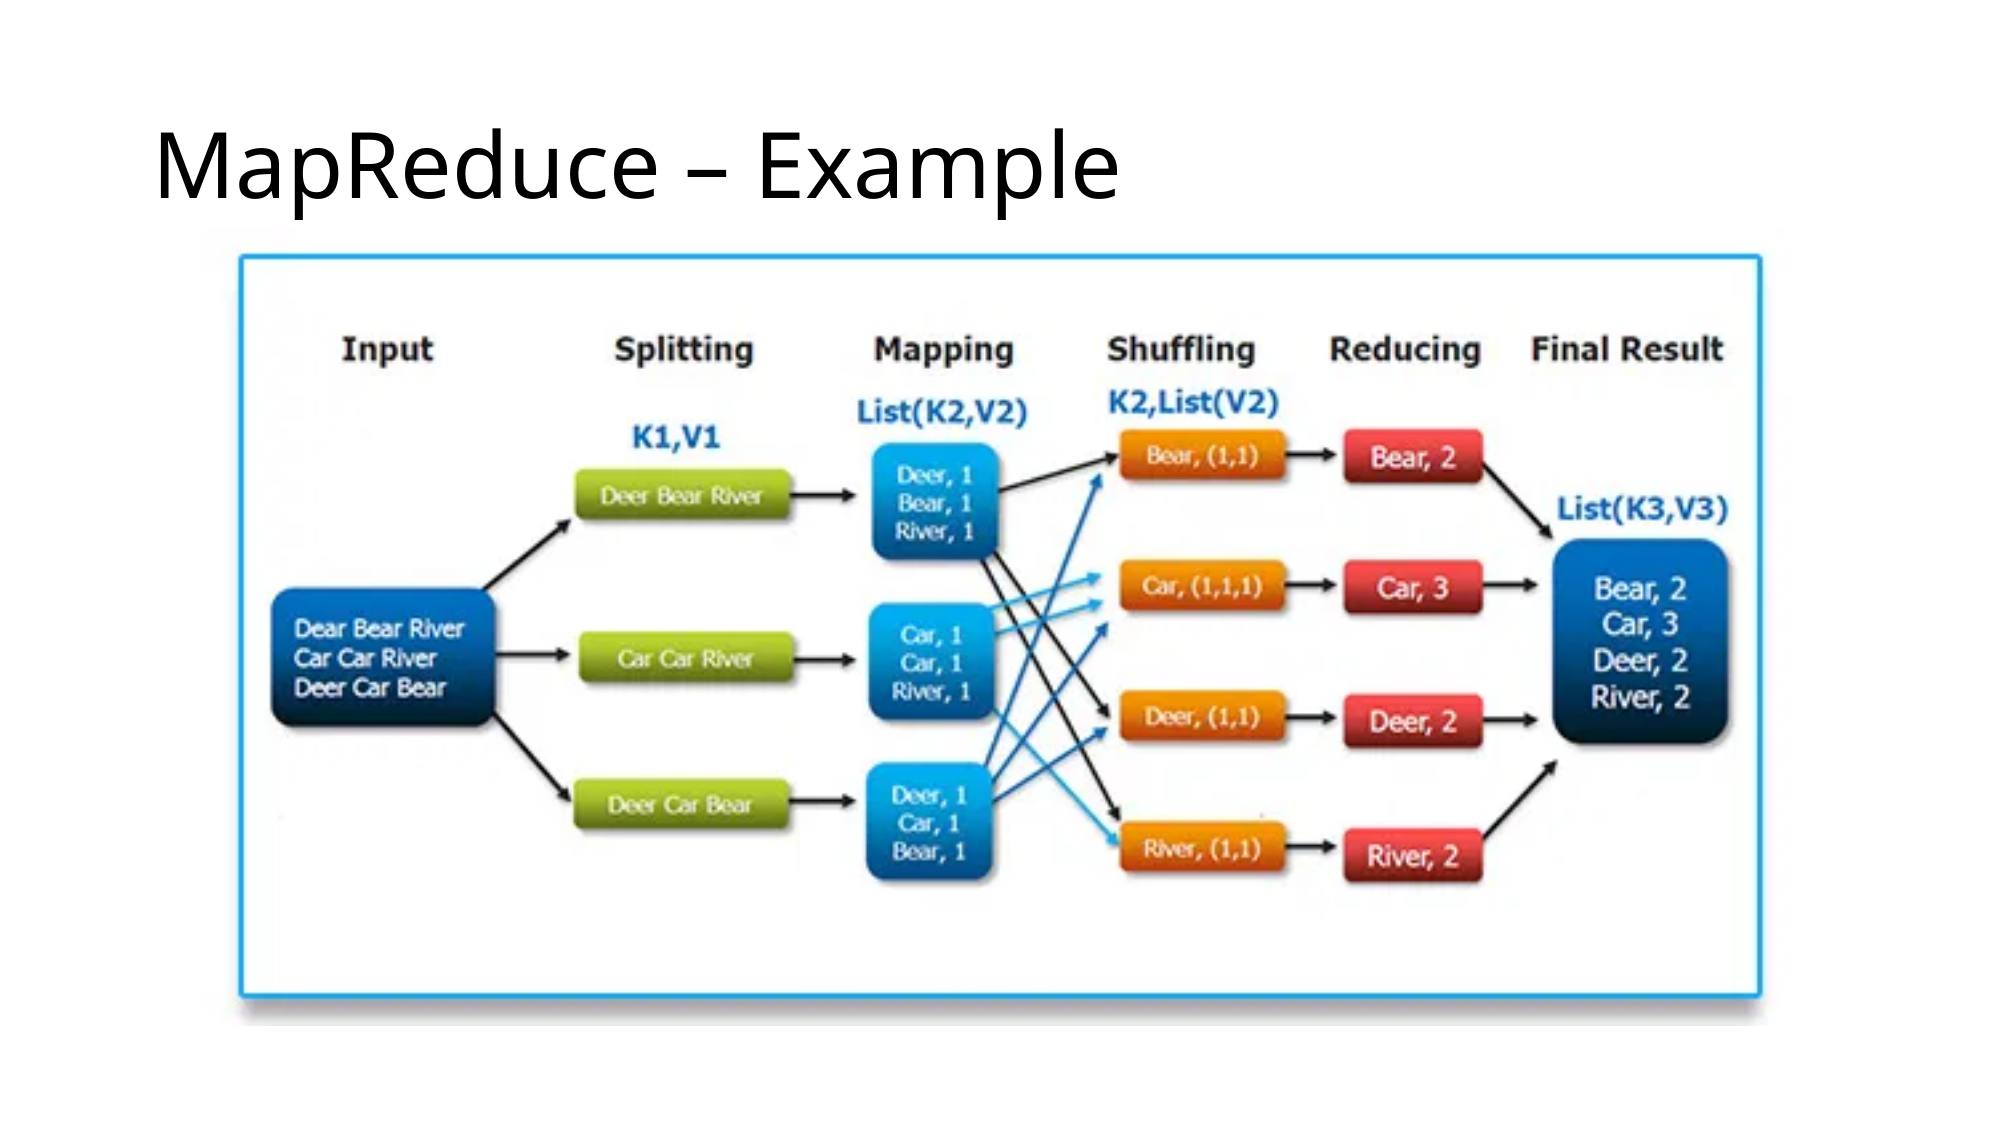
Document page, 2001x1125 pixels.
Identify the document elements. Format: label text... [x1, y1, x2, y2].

title MapReduce – Example [137, 59, 1863, 278]
picture [202, 228, 1798, 1026]
